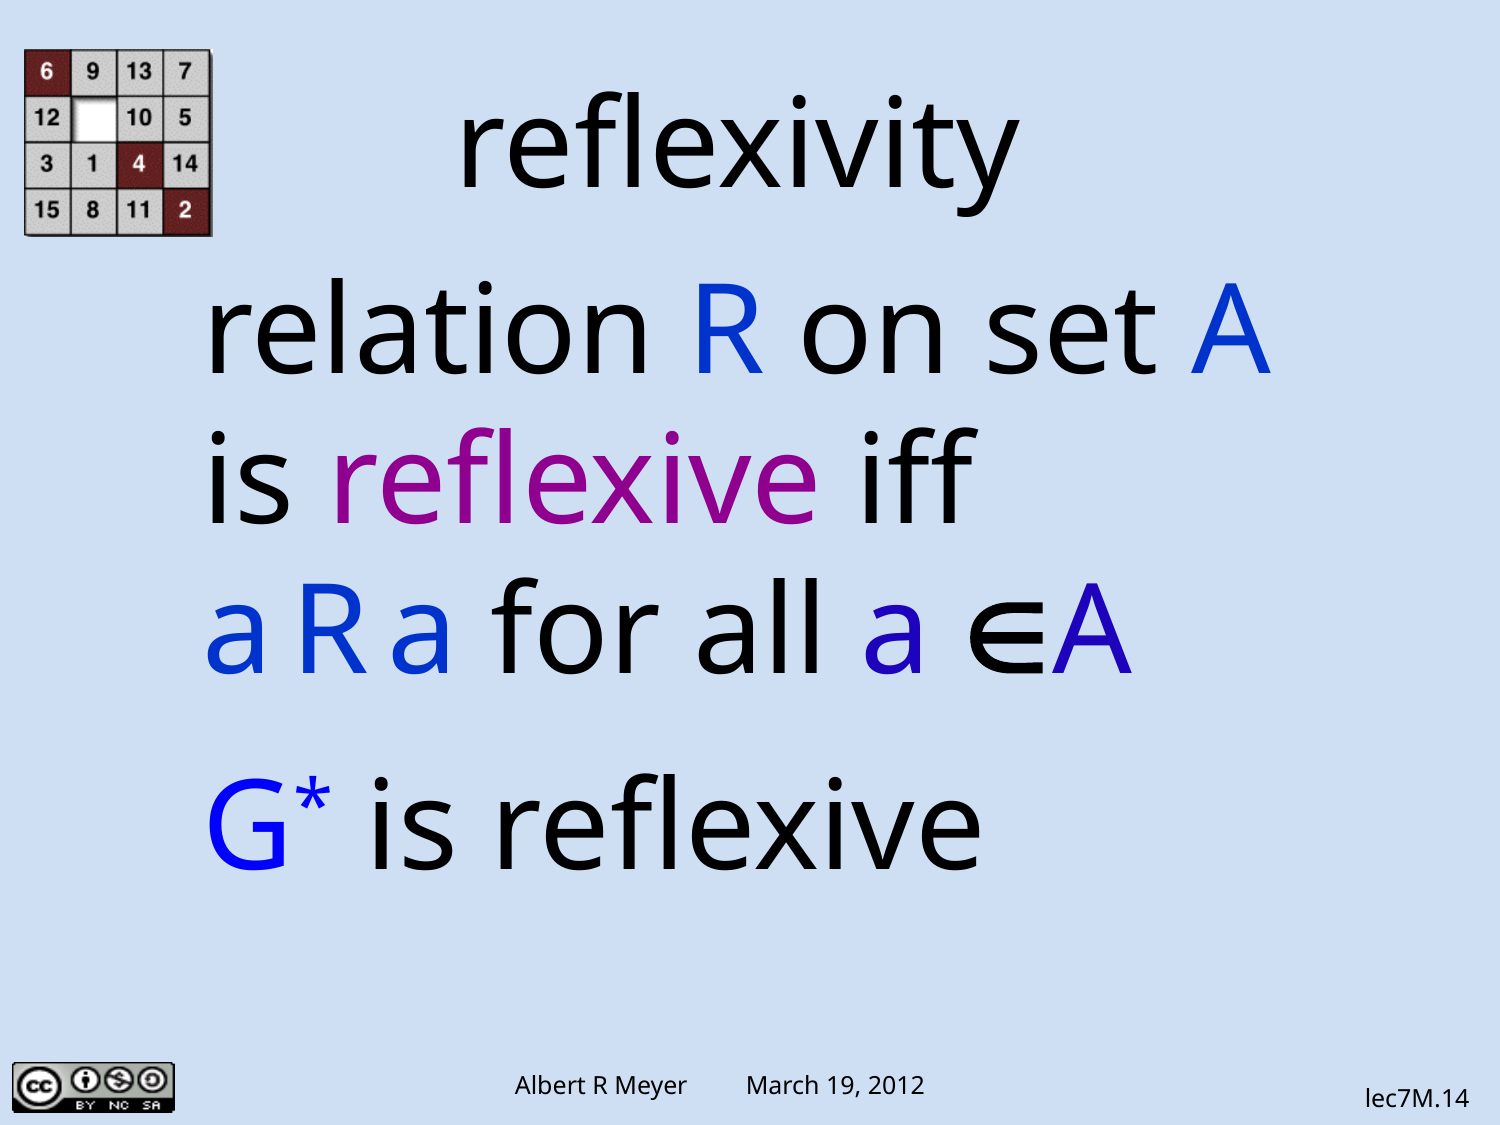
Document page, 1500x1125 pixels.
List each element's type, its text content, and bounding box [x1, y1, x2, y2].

title reflexivity [300, 50, 1175, 225]
text_box relation R on set A is reflexive iff a R a for all a ∈A G* is reflexive [112, 241, 1404, 902]
picture [12, 1062, 175, 1113]
picture [24, 49, 213, 237]
